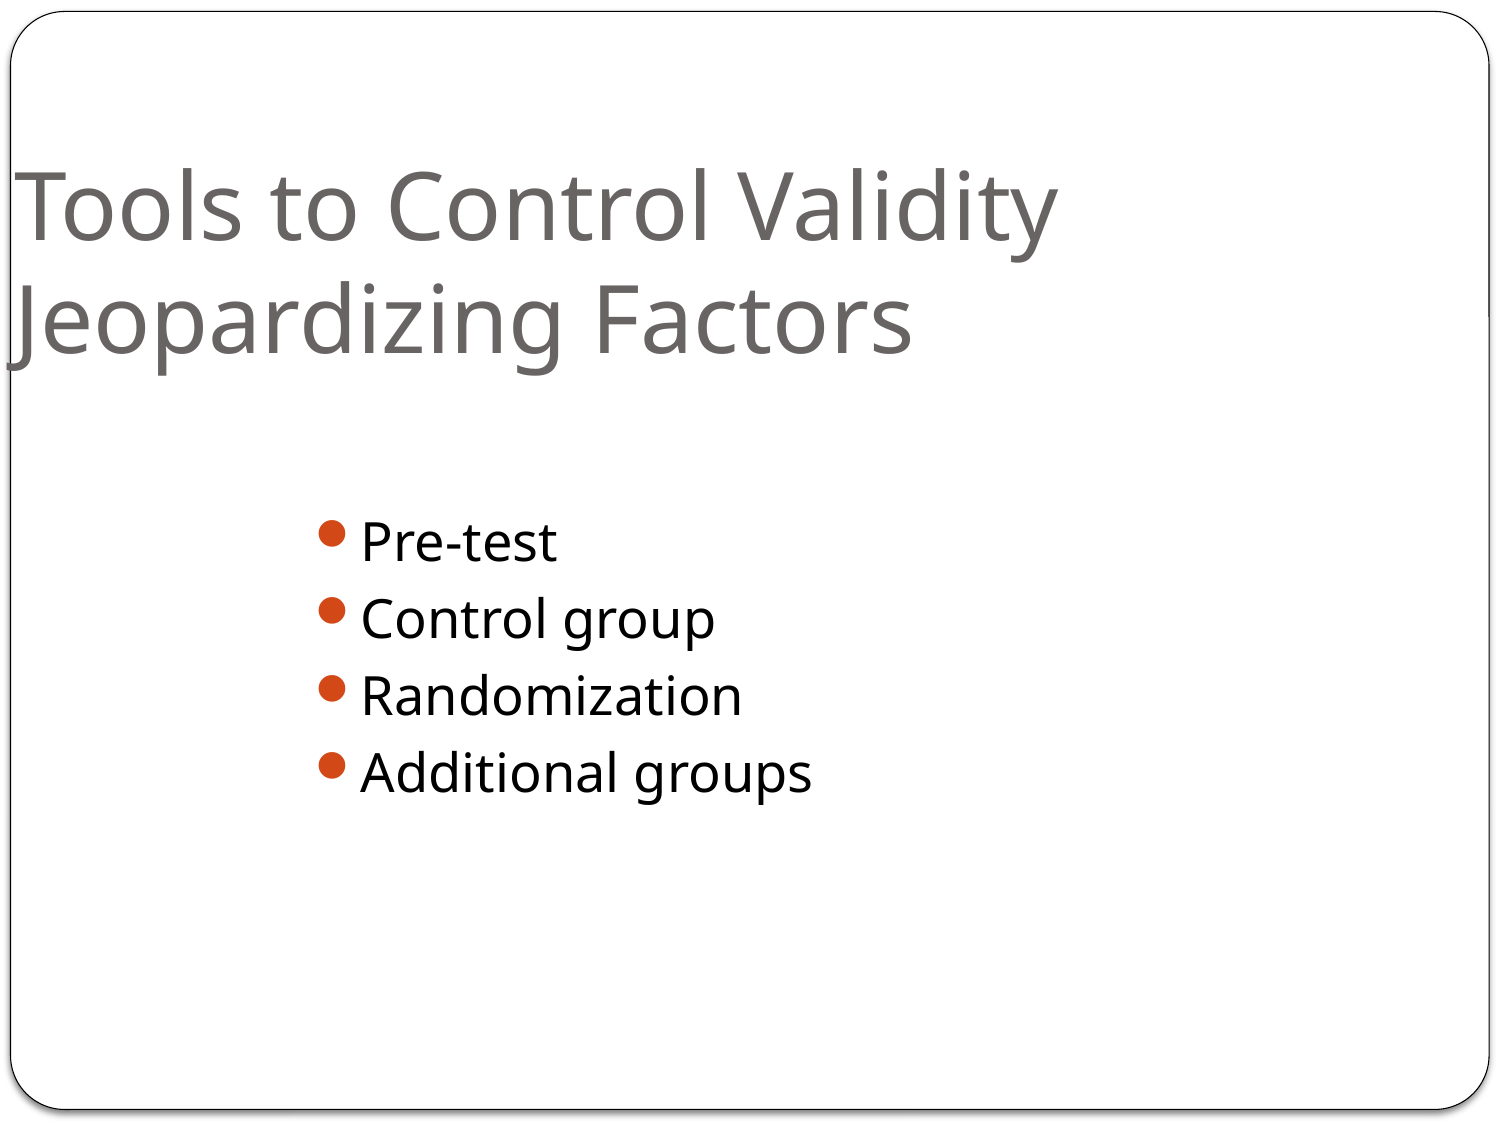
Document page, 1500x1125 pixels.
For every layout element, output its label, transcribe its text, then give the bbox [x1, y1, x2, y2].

list Pre-test Control group Randomization Additional groups [300, 500, 1200, 938]
title Tools to Control Validity Jeopardizing Factors [0, 137, 1500, 388]
